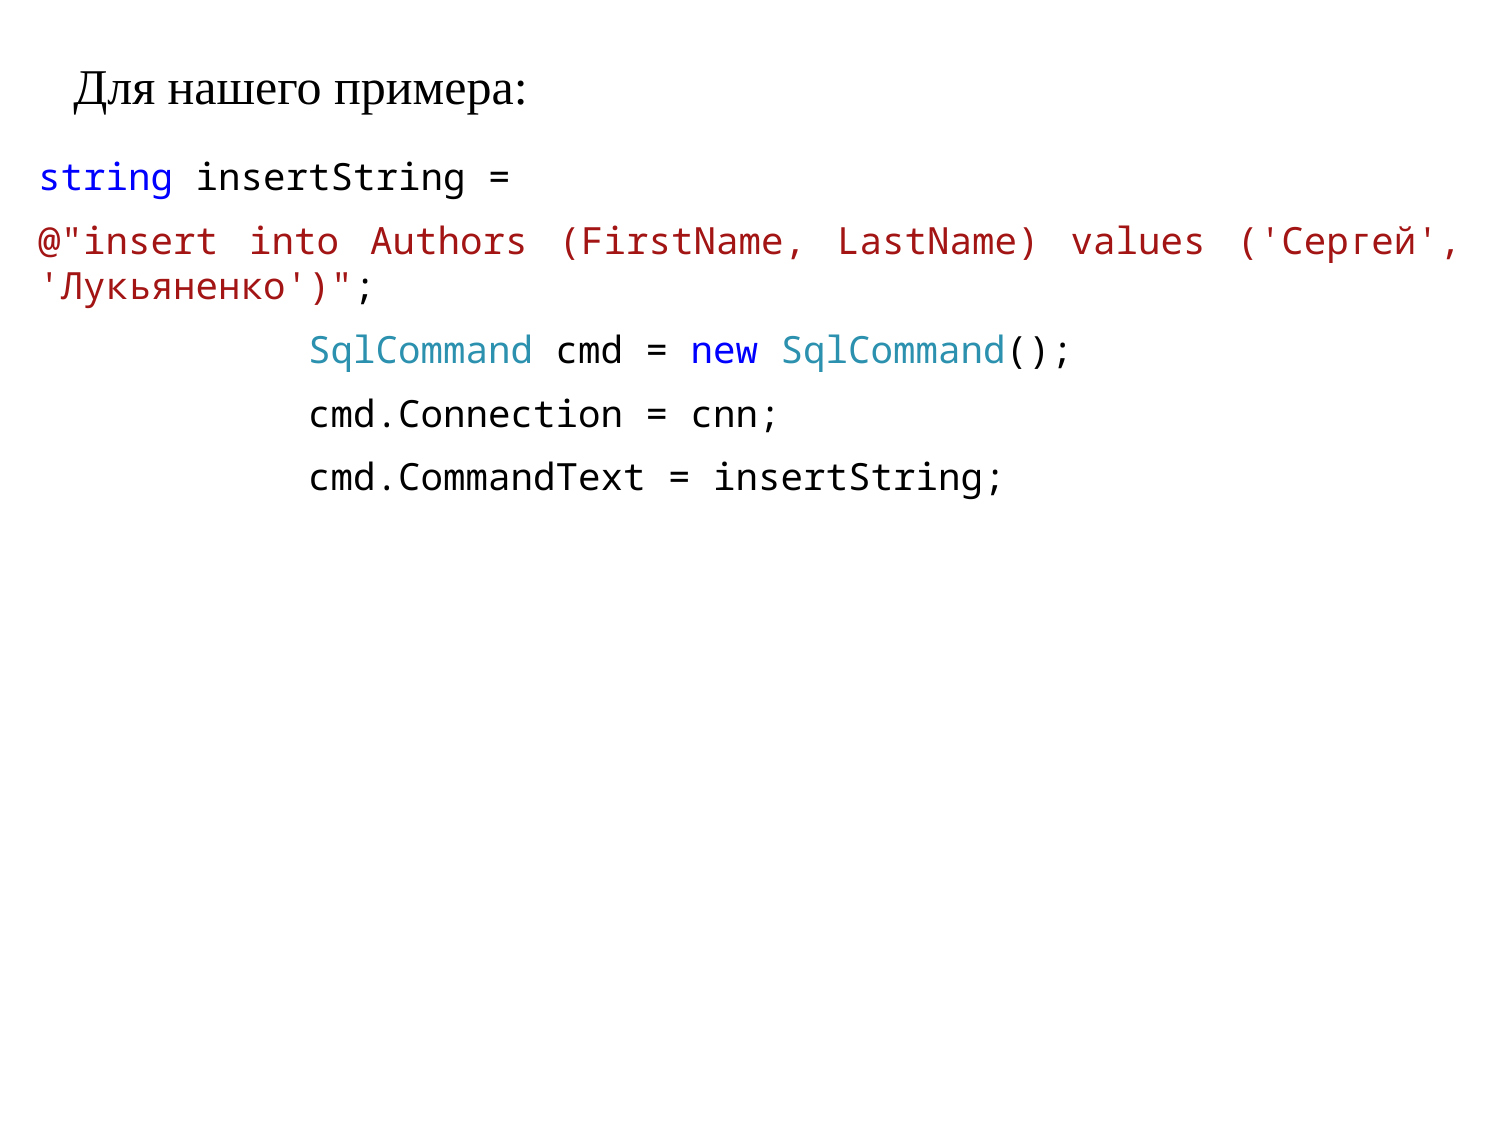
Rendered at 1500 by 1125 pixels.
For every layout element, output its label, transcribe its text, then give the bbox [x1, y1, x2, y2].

text_box string insertString = @"insert into Authors (FirstName, LastName) values ('Сергей', 'Лукьяненко')"; SqlCommand cmd = new SqlCommand(); cmd.Connection = cnn; cmd.CommandText = insertString; [23, 145, 1477, 506]
text_box Для нашего примера: [58, 46, 1407, 145]
